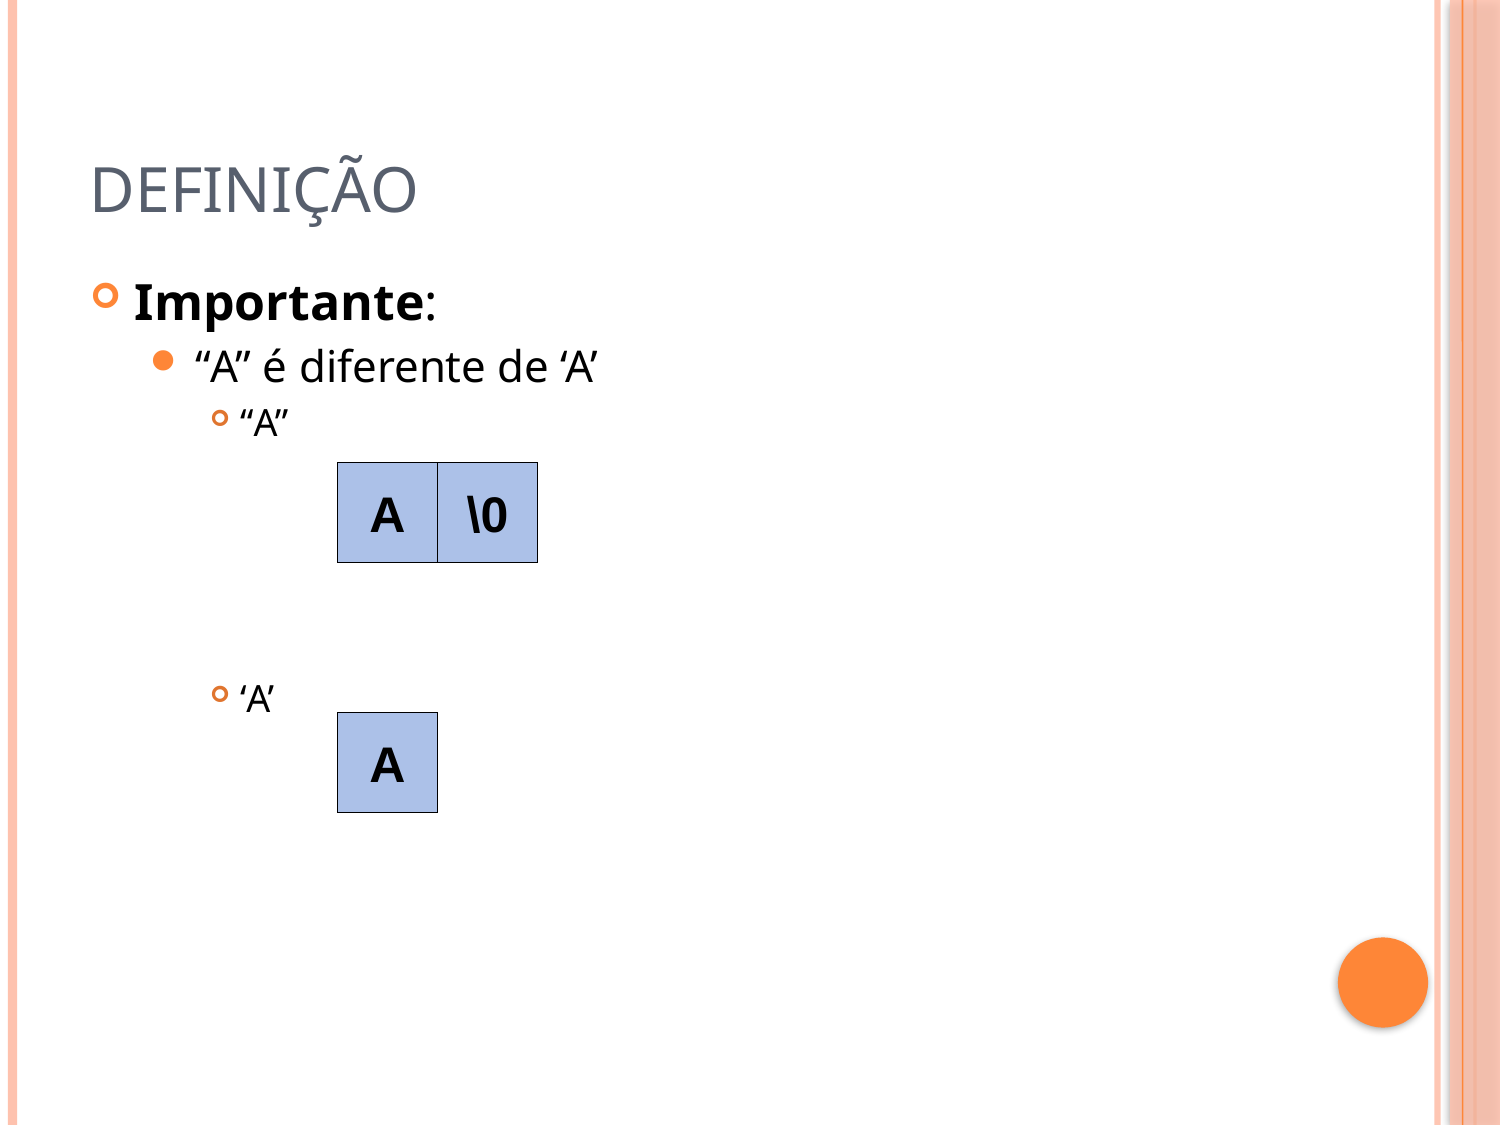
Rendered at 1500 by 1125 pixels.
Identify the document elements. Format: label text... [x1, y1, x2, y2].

title Definição [75, 45, 1300, 233]
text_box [336, 461, 538, 563]
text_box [336, 711, 438, 813]
list Importante: “A” é diferente de ‘A’ “A” ‘A’ [75, 262, 1300, 1062]
